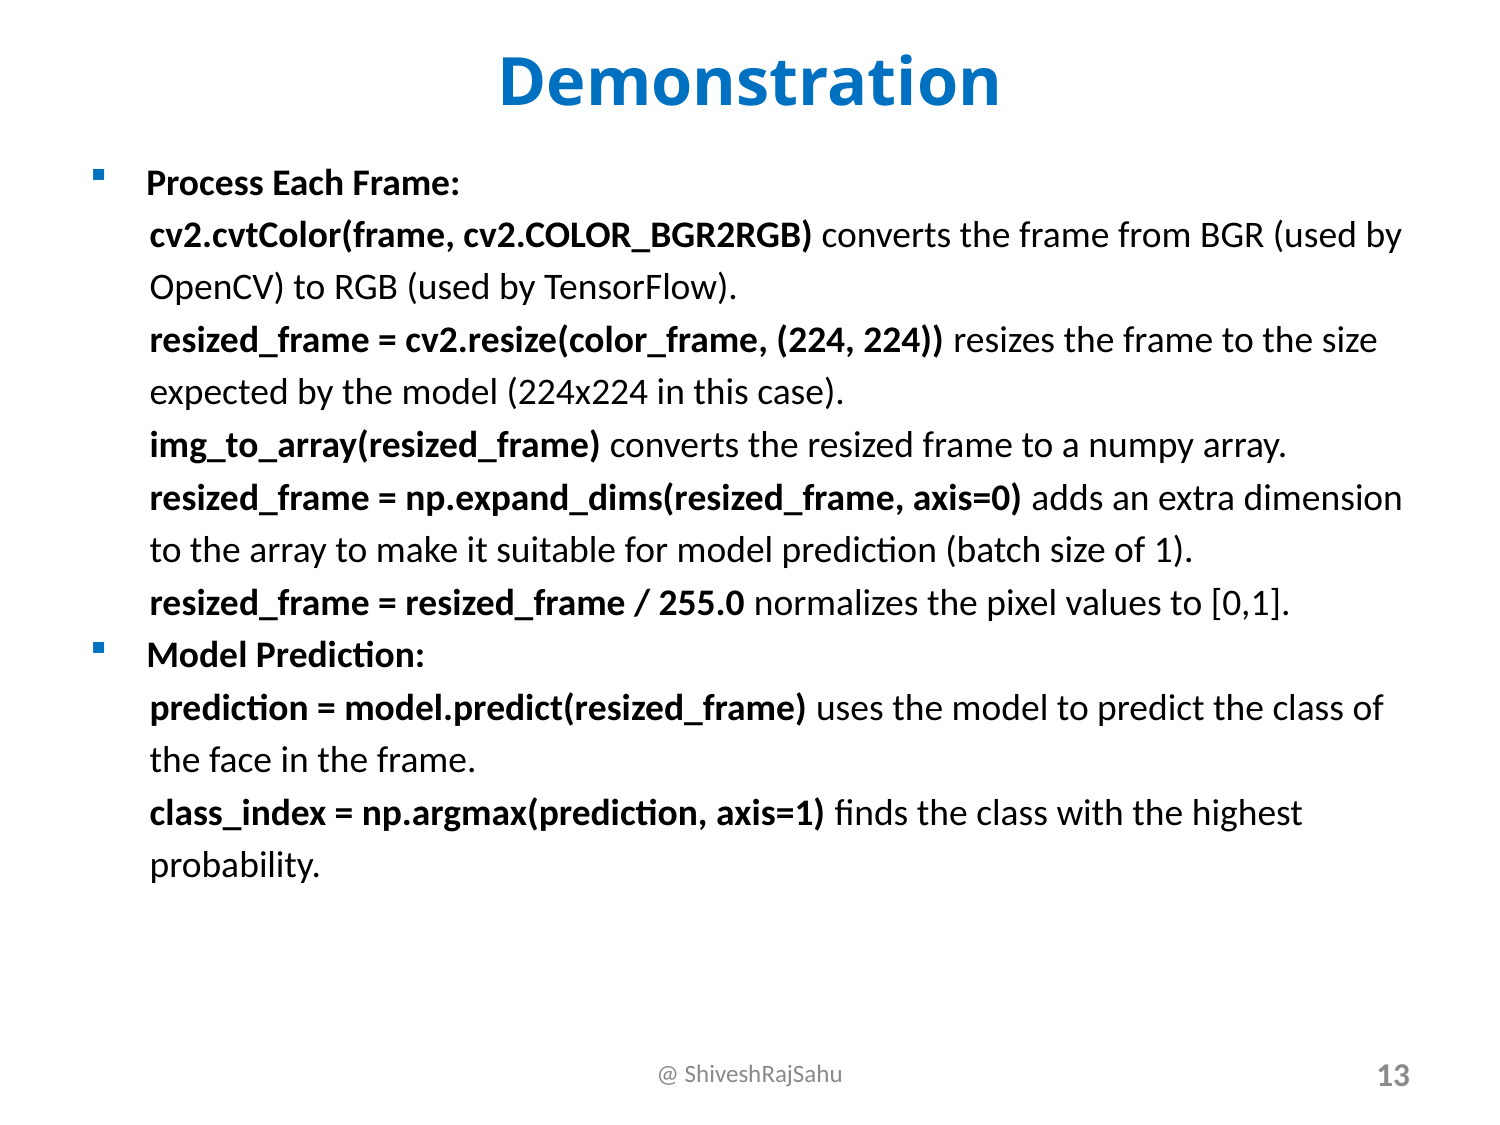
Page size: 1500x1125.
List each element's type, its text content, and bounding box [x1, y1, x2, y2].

list Process Each Frame: cv2.cvtColor(frame, cv2.COLOR_BGR2RGB) converts the frame from BGR (used by OpenCV) to RGB (used by TensorFlow). resized_frame = cv2.resize(color_frame, (224, 224)) resizes the frame to the size expected by the model (224x224 in this case). img_to_array(resized_frame) converts the resized frame to a numpy array. resized_frame = np.expand_dims(resized_frame, axis=0) adds an extra dimension to the array to make it suitable for model prediction (batch size of 1). resized_frame = resized_frame / 255.0 normalizes the pixel values to [0,1]. Model Prediction: prediction = model.predict(resized_frame) uses the model to predict the class of the face in the frame. class_index = np.argmax(prediction, axis=1) finds the class with the highest probability. [75, 149, 1425, 1025]
slide_number 13 [1074, 1042, 1425, 1103]
footer @ ShiveshRajSahu [512, 1042, 988, 1103]
title Demonstration [75, 19, 1425, 138]
